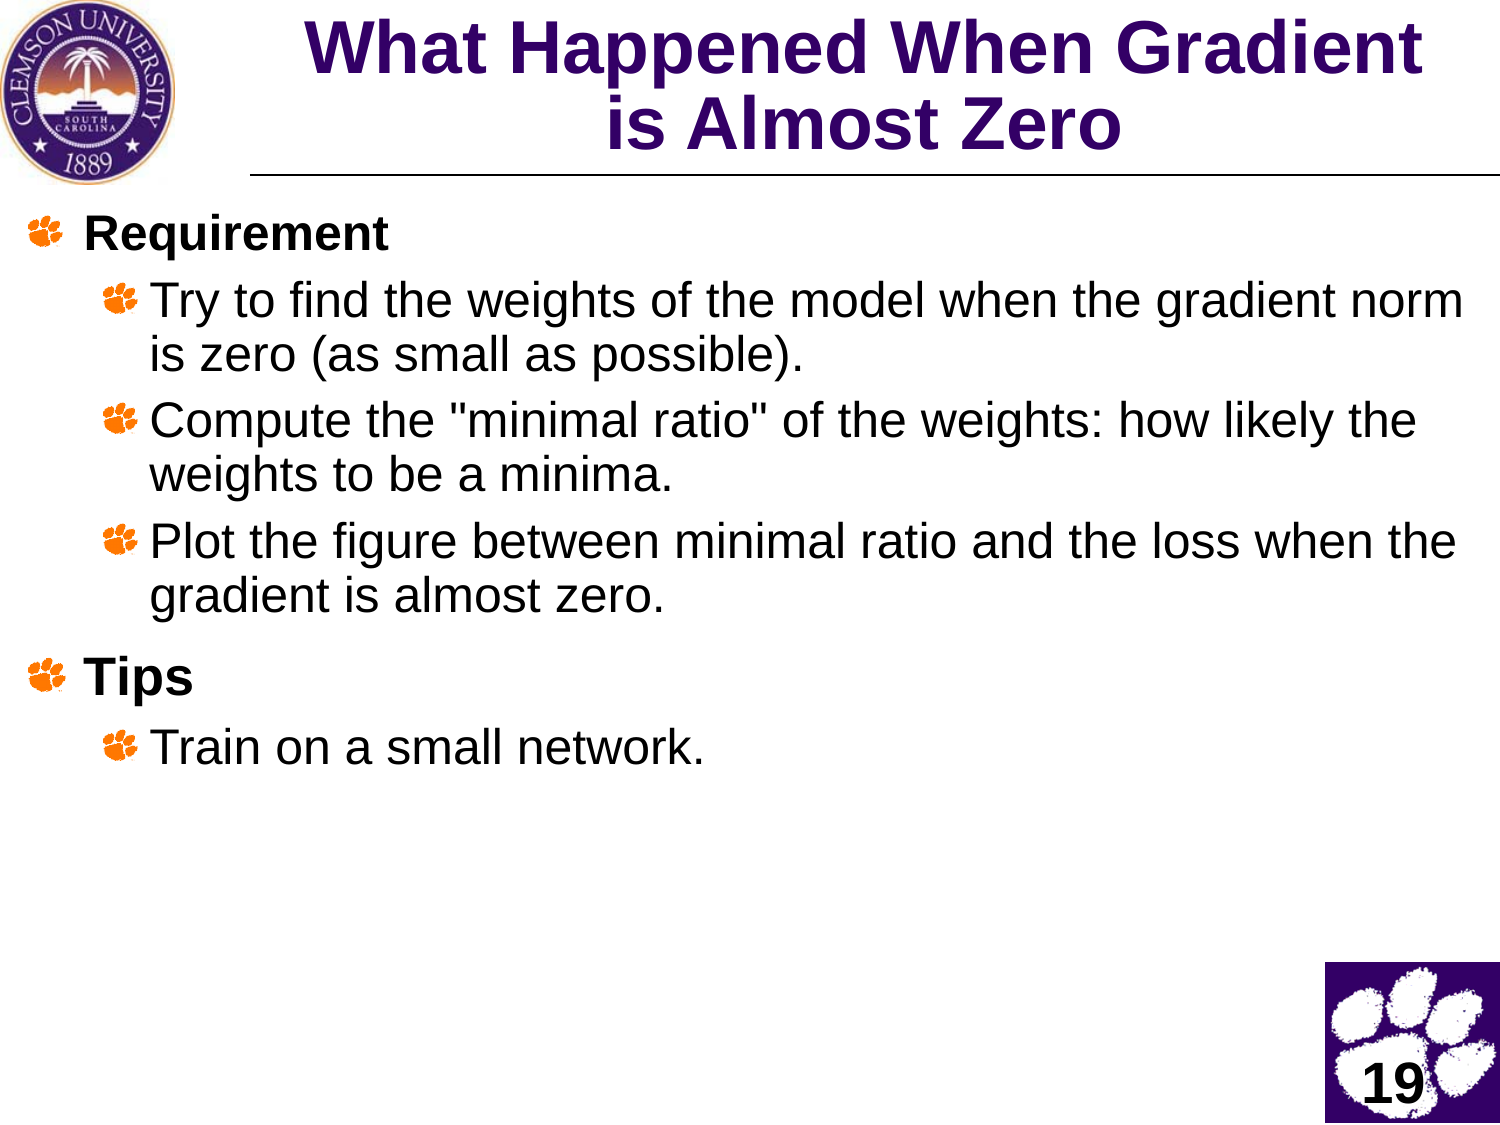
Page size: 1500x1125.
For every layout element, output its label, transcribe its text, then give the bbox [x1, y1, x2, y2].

picture [102, 727, 138, 763]
picture [102, 280, 138, 316]
picture [27, 213, 63, 249]
picture [102, 521, 138, 557]
picture [102, 400, 138, 436]
picture [27, 655, 66, 694]
list Requirement Try to find the weights of the model when the gradient norm is zero (as small as possible). Compute the "minimal ratio" of the weights: how likely the weights to be a minima. Plot the figure between minimal ratio and the loss when the gradient is almost zero. Tips Train on a small network. [12, 200, 1500, 1125]
title What Happened When Gradient is Almost Zero [270, 16, 1459, 162]
picture [0, 0, 175, 185]
